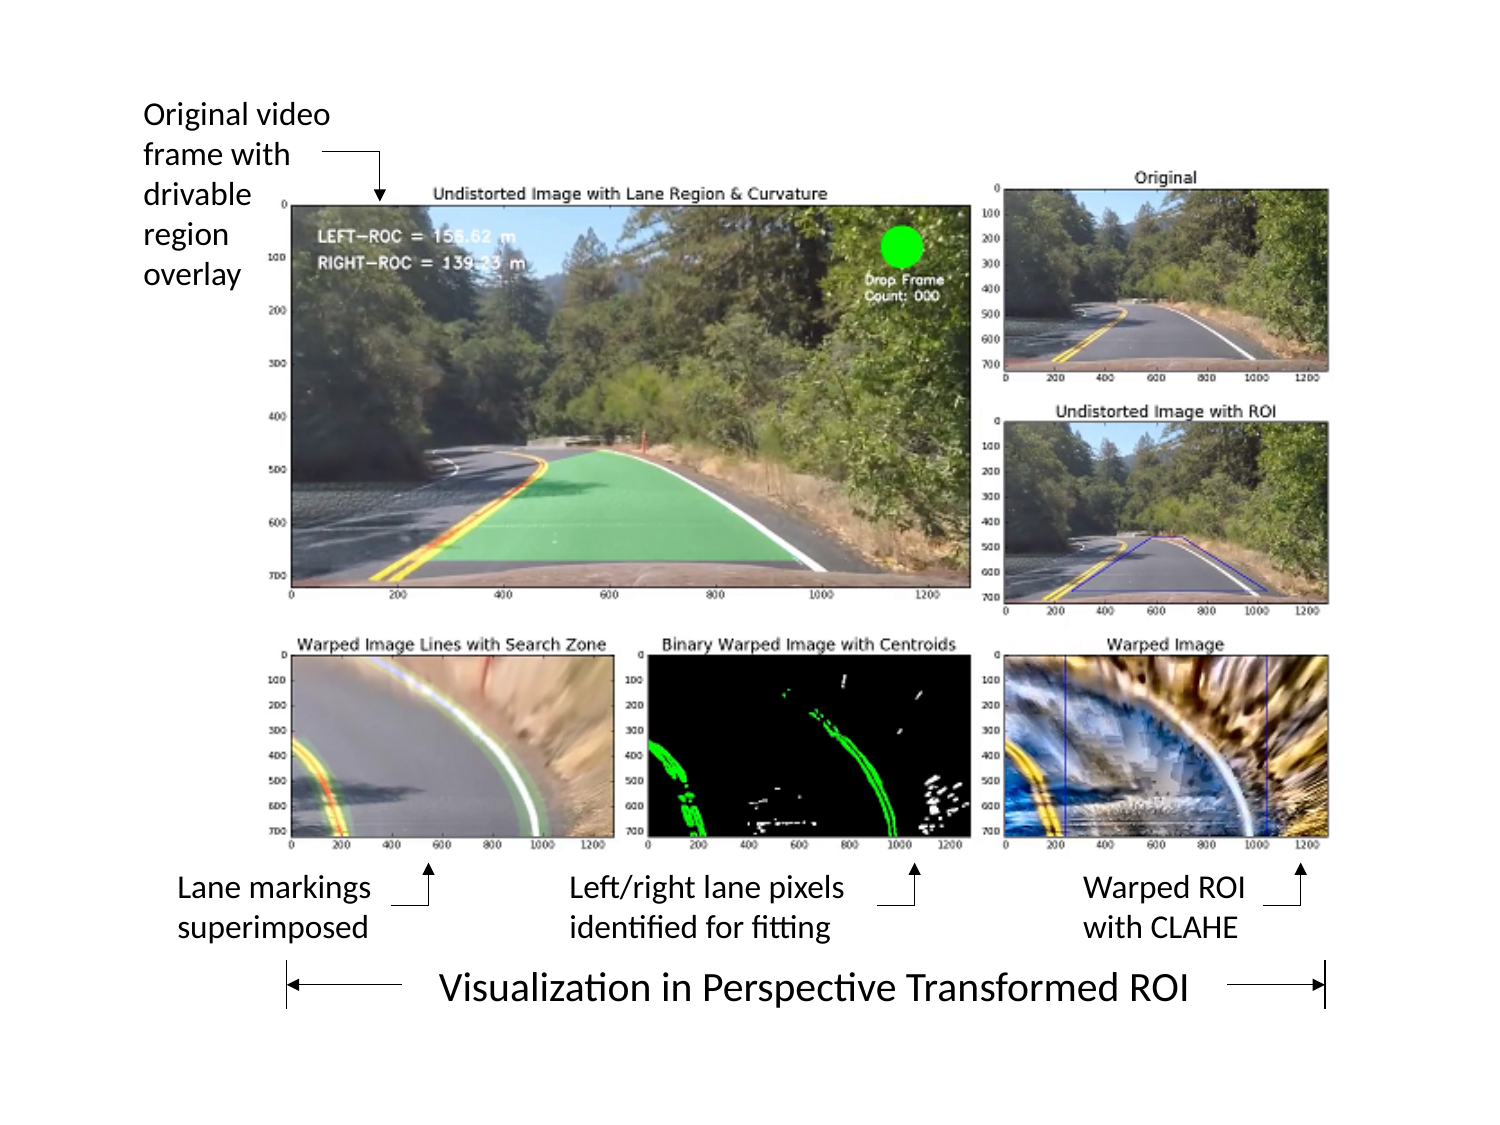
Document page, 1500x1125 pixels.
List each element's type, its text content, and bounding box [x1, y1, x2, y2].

text_box Original video frame with drivable region overlay [128, 84, 352, 299]
text_box [321, 151, 380, 164]
text_box [877, 880, 915, 906]
text_box [1263, 880, 1301, 906]
text_box Lane markings superimposed [162, 858, 402, 953]
text_box Warped ROI with CLAHE [1068, 880, 1264, 953]
text_box Visualization in Perspective Transformed ROI [391, 951, 1238, 1017]
text_box [391, 880, 429, 906]
text_box Left/right lane pixels identified for fitting [554, 880, 886, 953]
picture [239, 164, 1360, 880]
